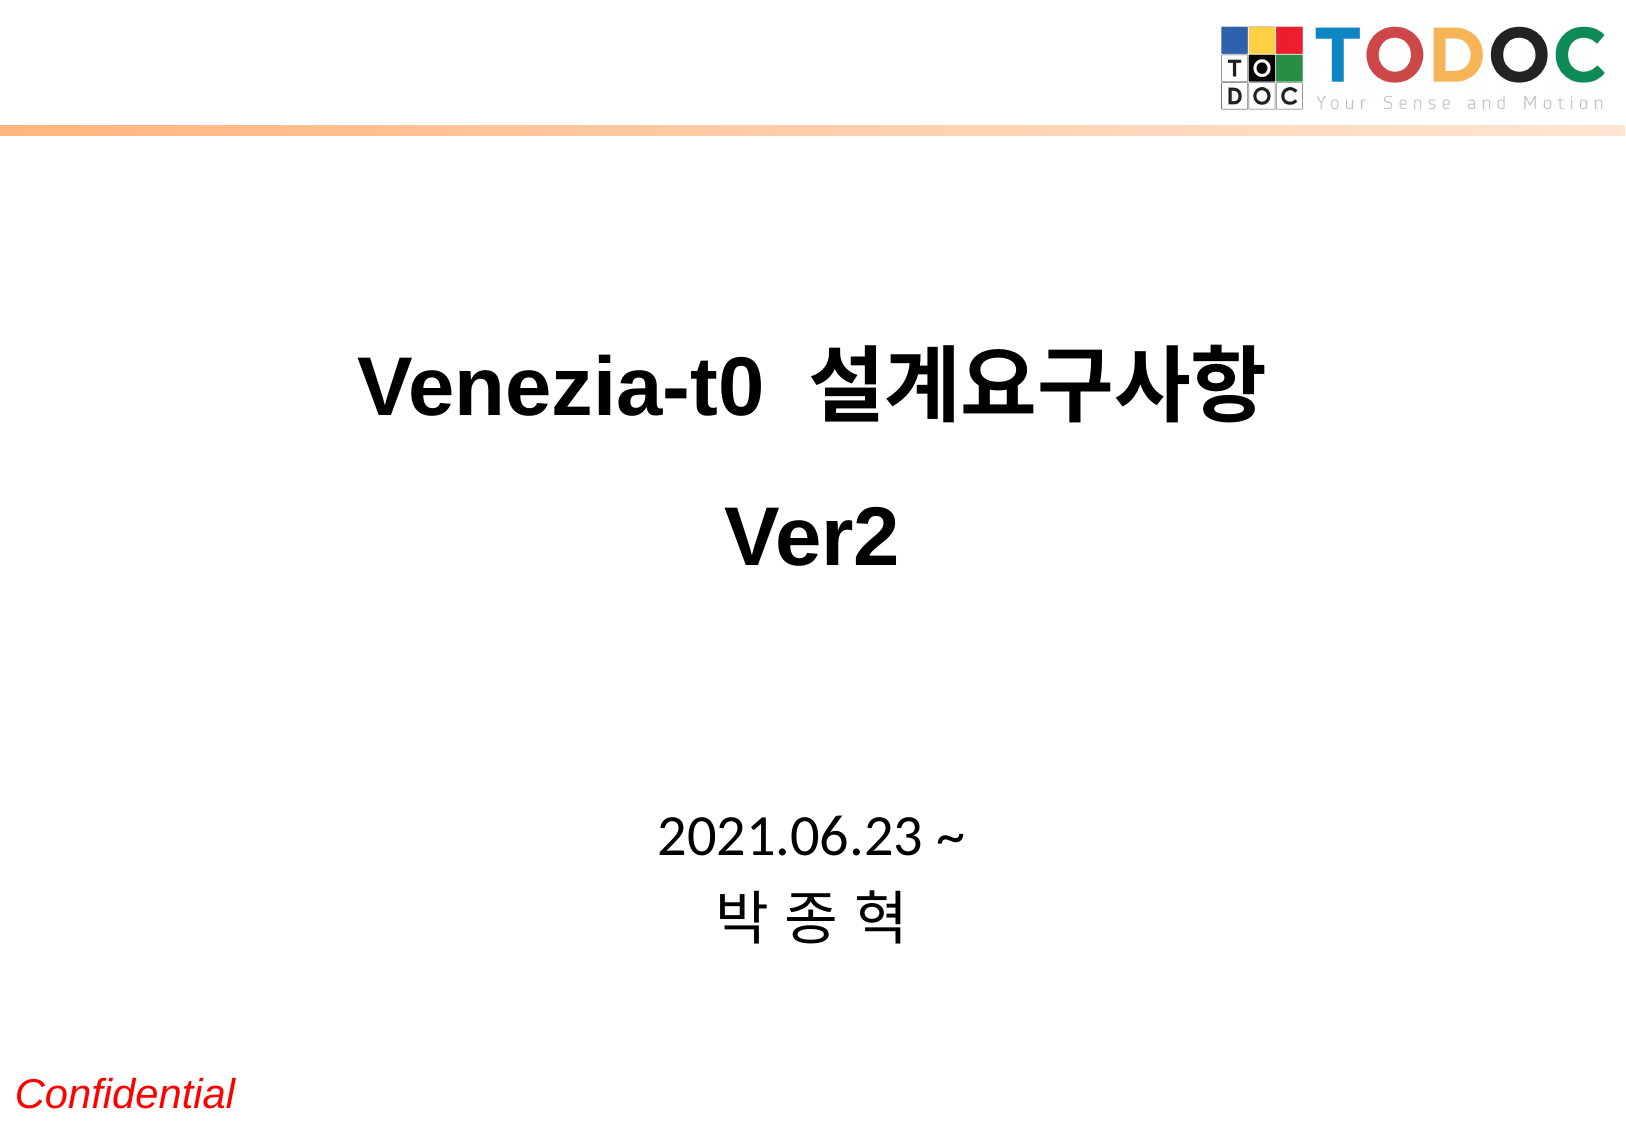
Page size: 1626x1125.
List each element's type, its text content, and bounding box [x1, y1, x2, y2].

text_box Venezia-t0 설계요구사항 Ver2 [86, 274, 1539, 590]
text_box 2021.06.23 ~ 박 종 혁 [110, 798, 1513, 1051]
picture [1221, 26, 1605, 110]
